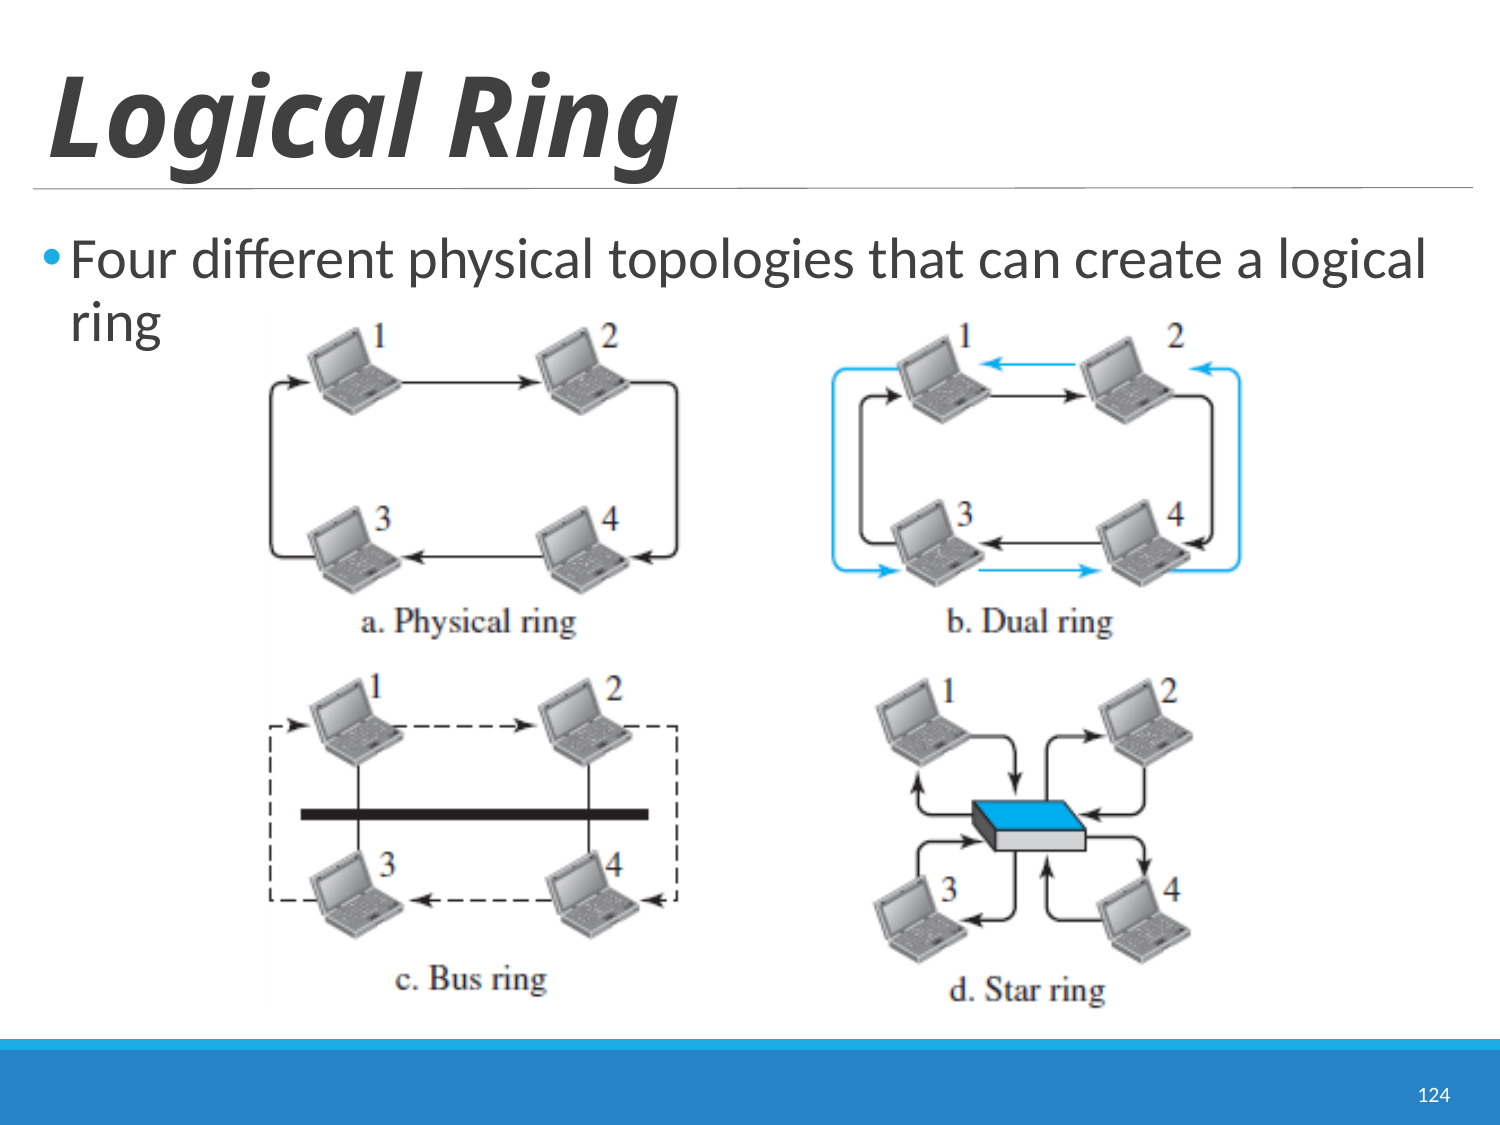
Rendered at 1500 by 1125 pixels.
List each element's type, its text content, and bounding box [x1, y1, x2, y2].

picture [262, 311, 1251, 1013]
title Logical Ring [32, 37, 1473, 188]
list Four different physical topologies that can create a logical ring [32, 220, 1473, 963]
